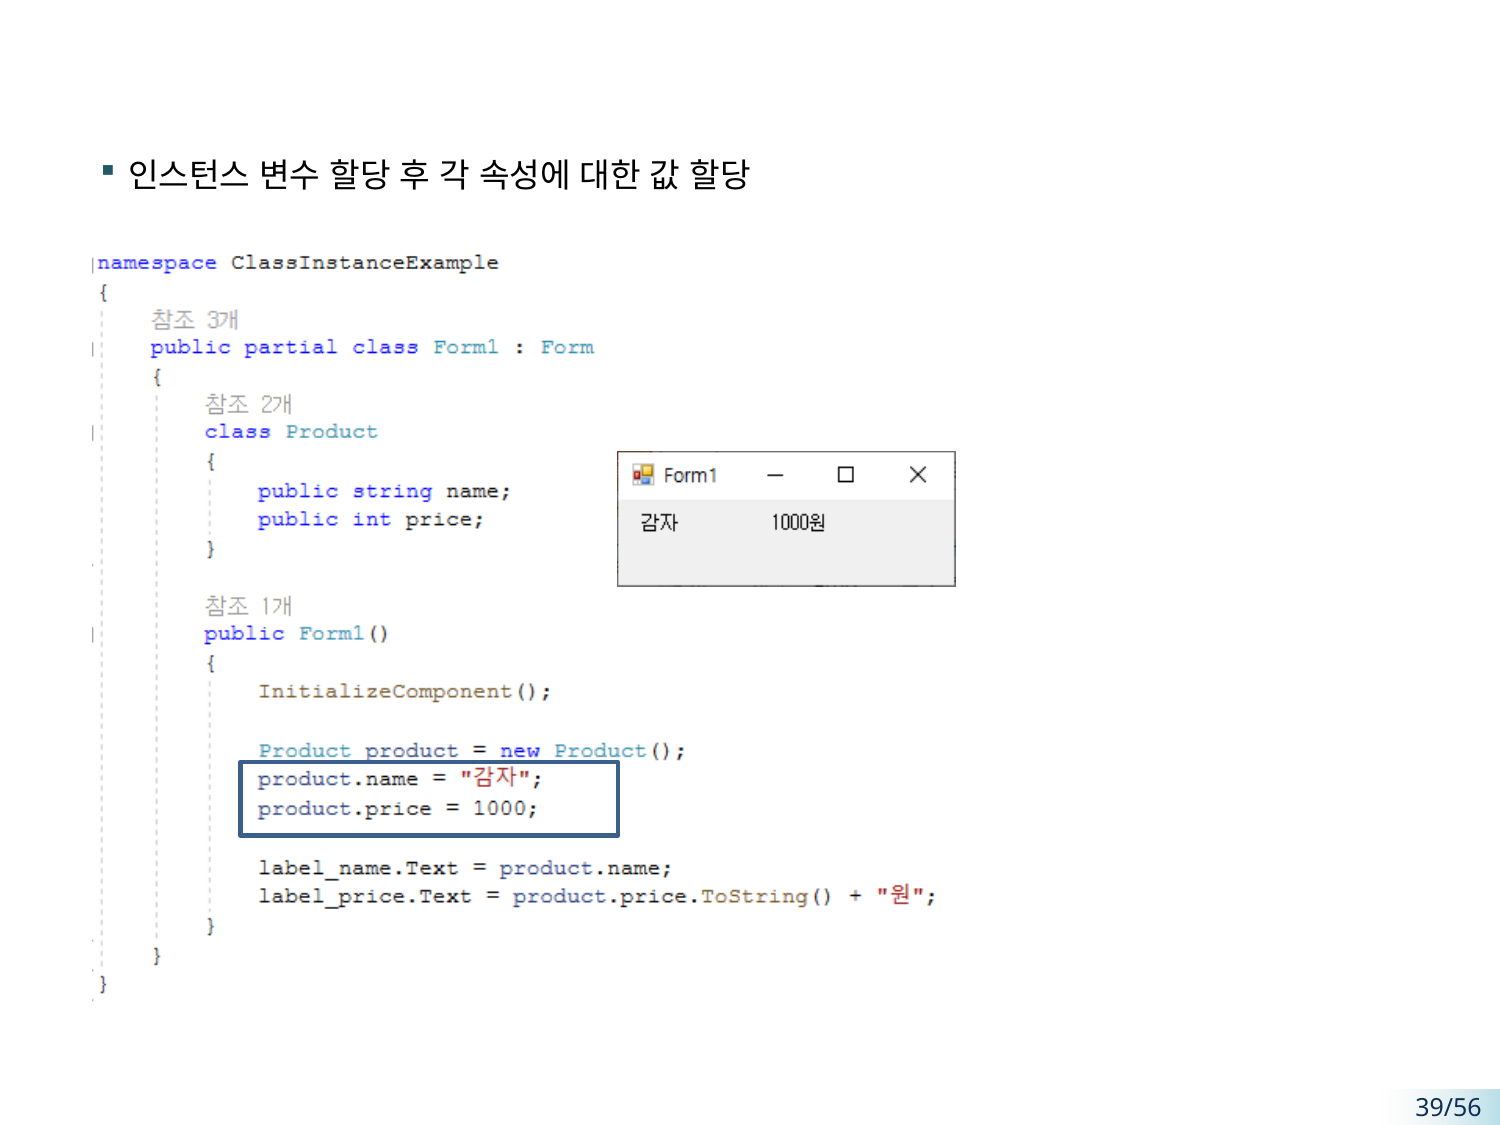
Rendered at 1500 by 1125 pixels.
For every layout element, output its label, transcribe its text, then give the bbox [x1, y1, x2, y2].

list 인스턴스 변수 할당 후 각 속성에 대한 값 할당 [10, 126, 1481, 1057]
picture [92, 244, 956, 1007]
